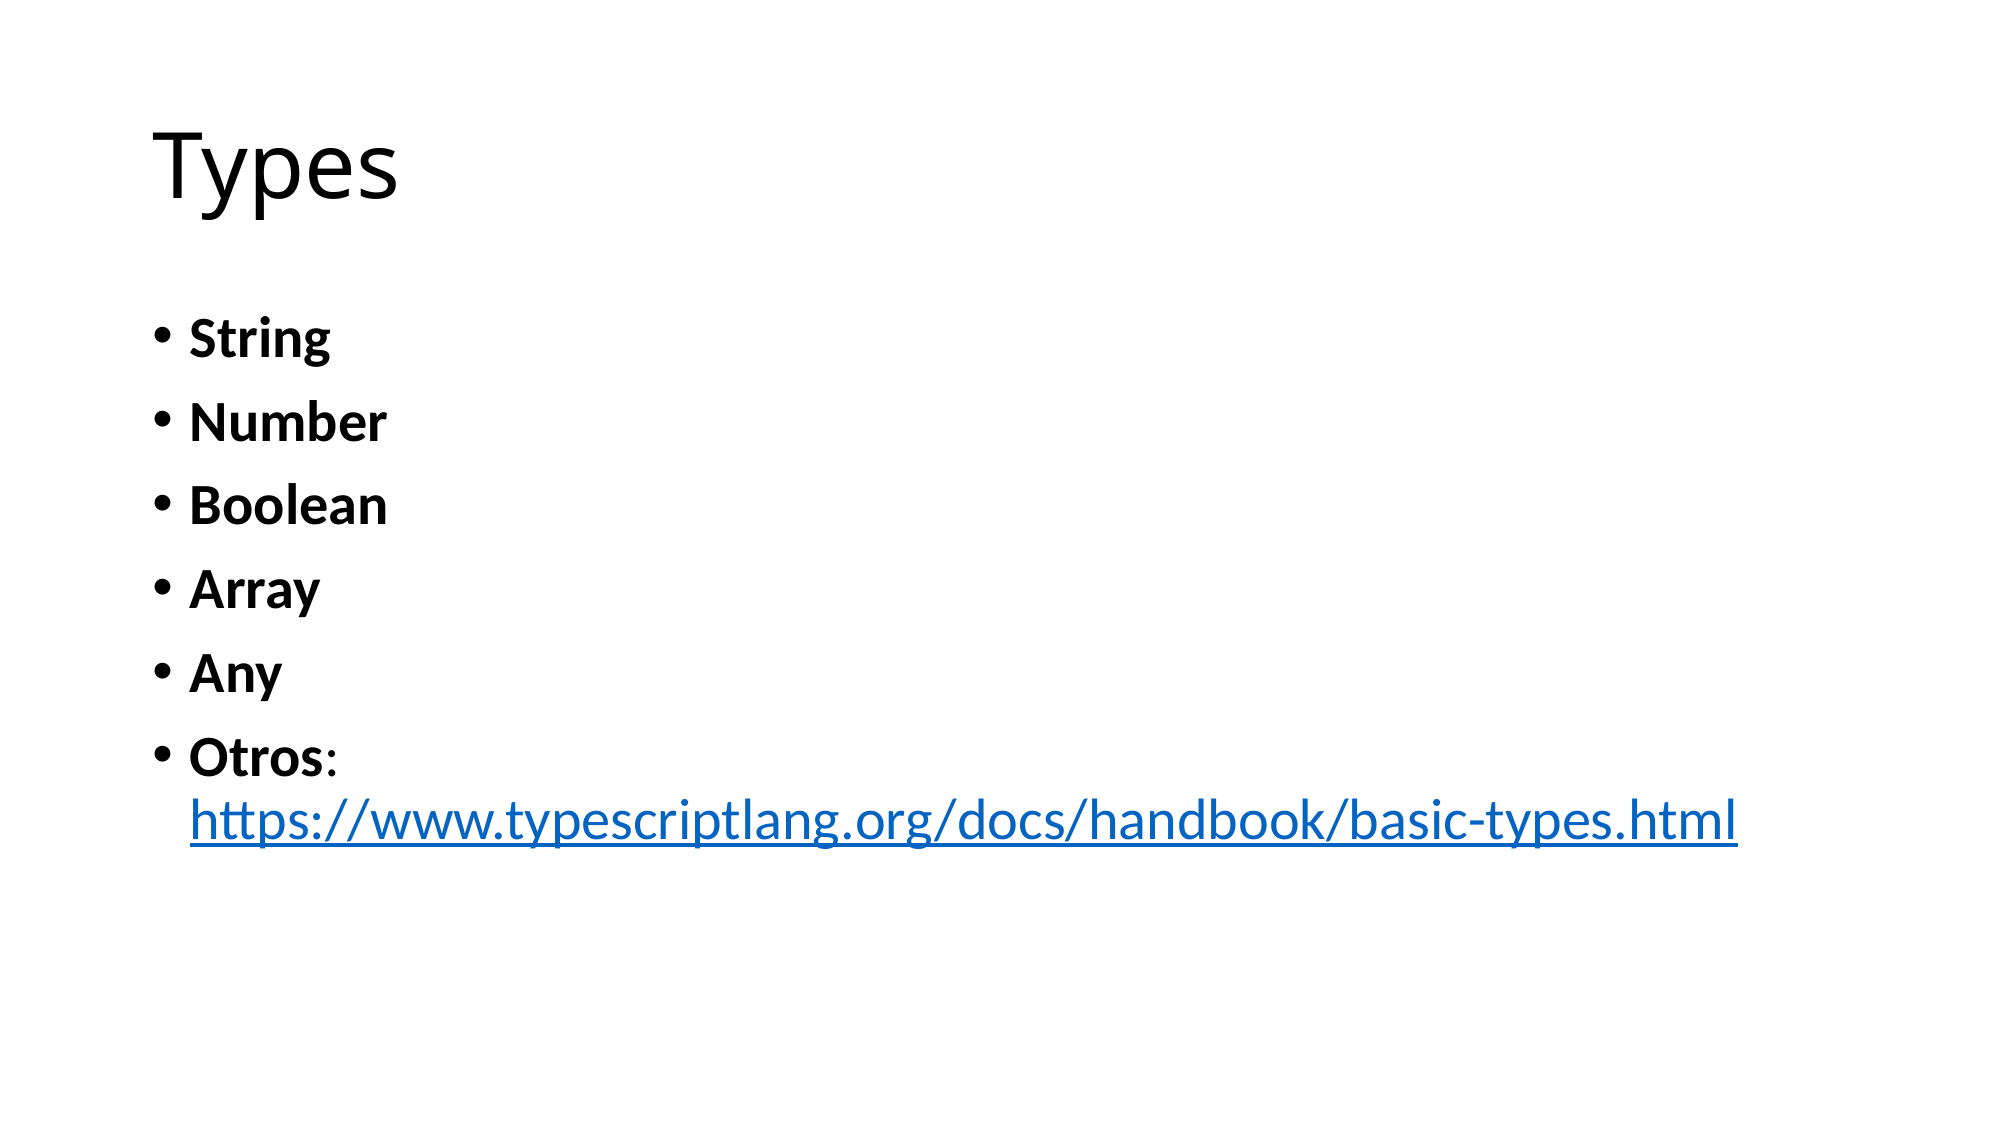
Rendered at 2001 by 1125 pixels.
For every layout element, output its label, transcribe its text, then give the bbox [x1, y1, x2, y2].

list String Number Boolean Array Any Otros: https://www.typescriptlang.org/docs/handbook/basic-types.html [137, 299, 1863, 1014]
title Types [137, 59, 1863, 278]
